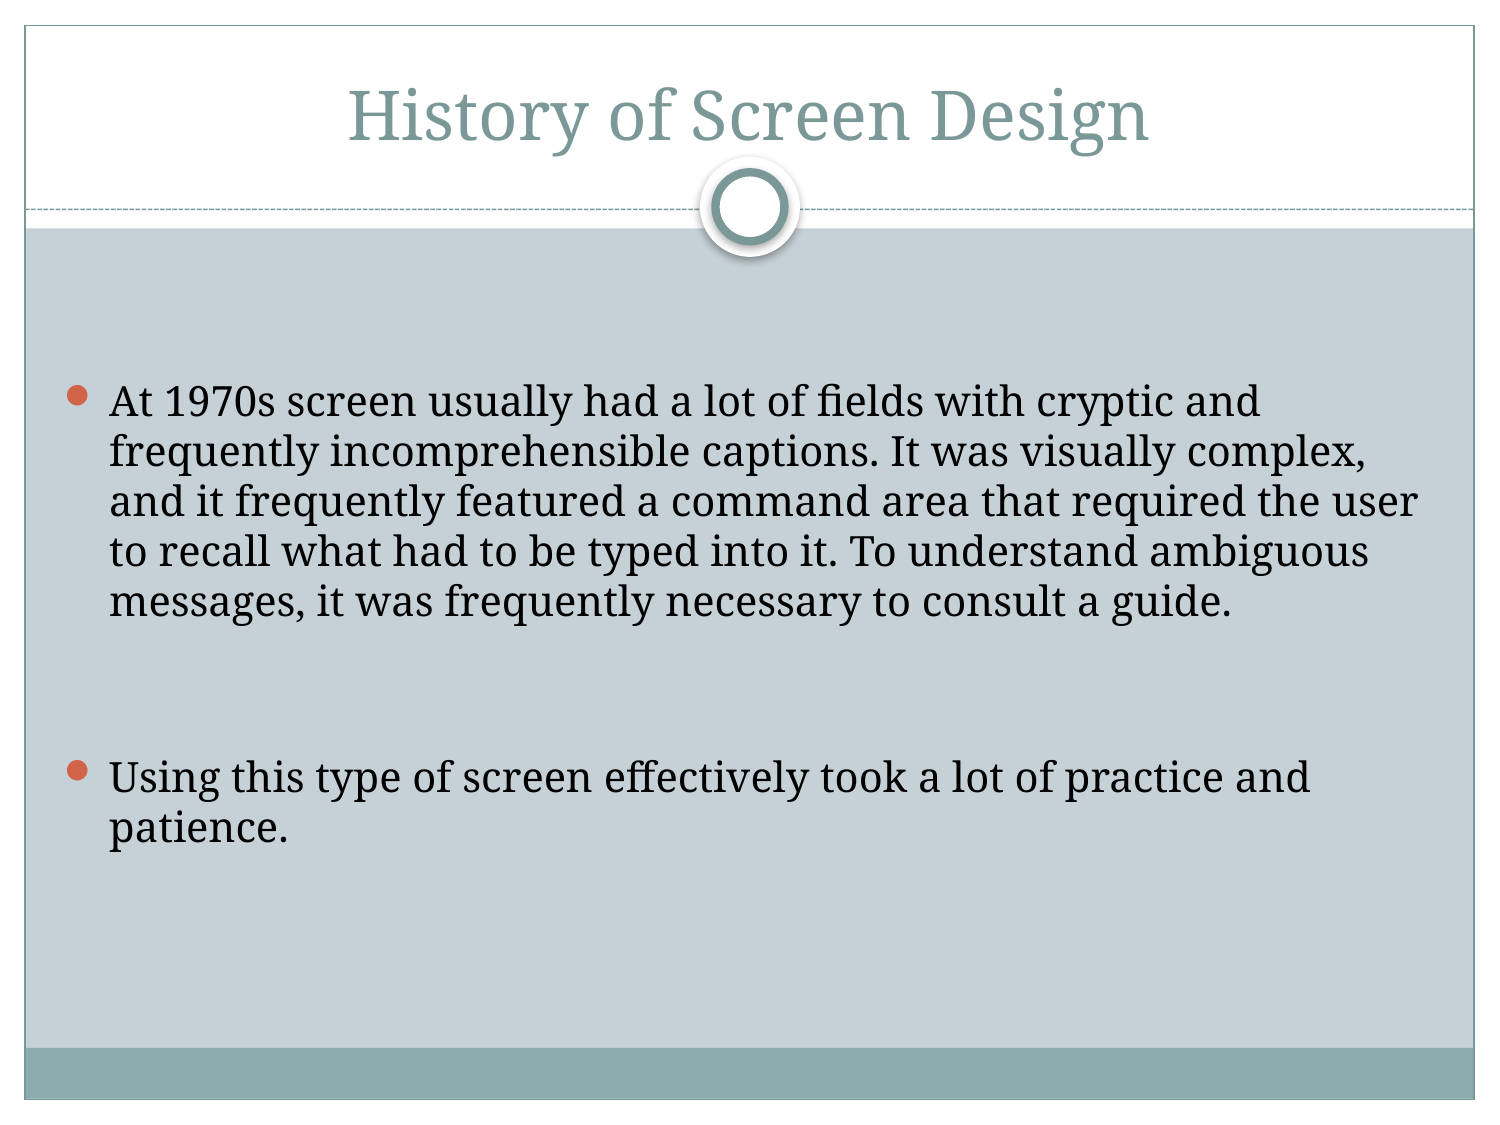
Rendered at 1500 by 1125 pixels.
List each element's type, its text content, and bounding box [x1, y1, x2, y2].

list At 1970s screen usually had a lot of fields with cryptic and frequently incomprehensible captions. It was visually complex, and it frequently featured a command area that required the user to recall what had to be typed into it. To understand ambiguous messages, it was frequently necessary to consult a guide. Using this type of screen effectively took a lot of practice and patience. [49, 250, 1445, 1001]
title History of Screen Design [49, 37, 1450, 162]
